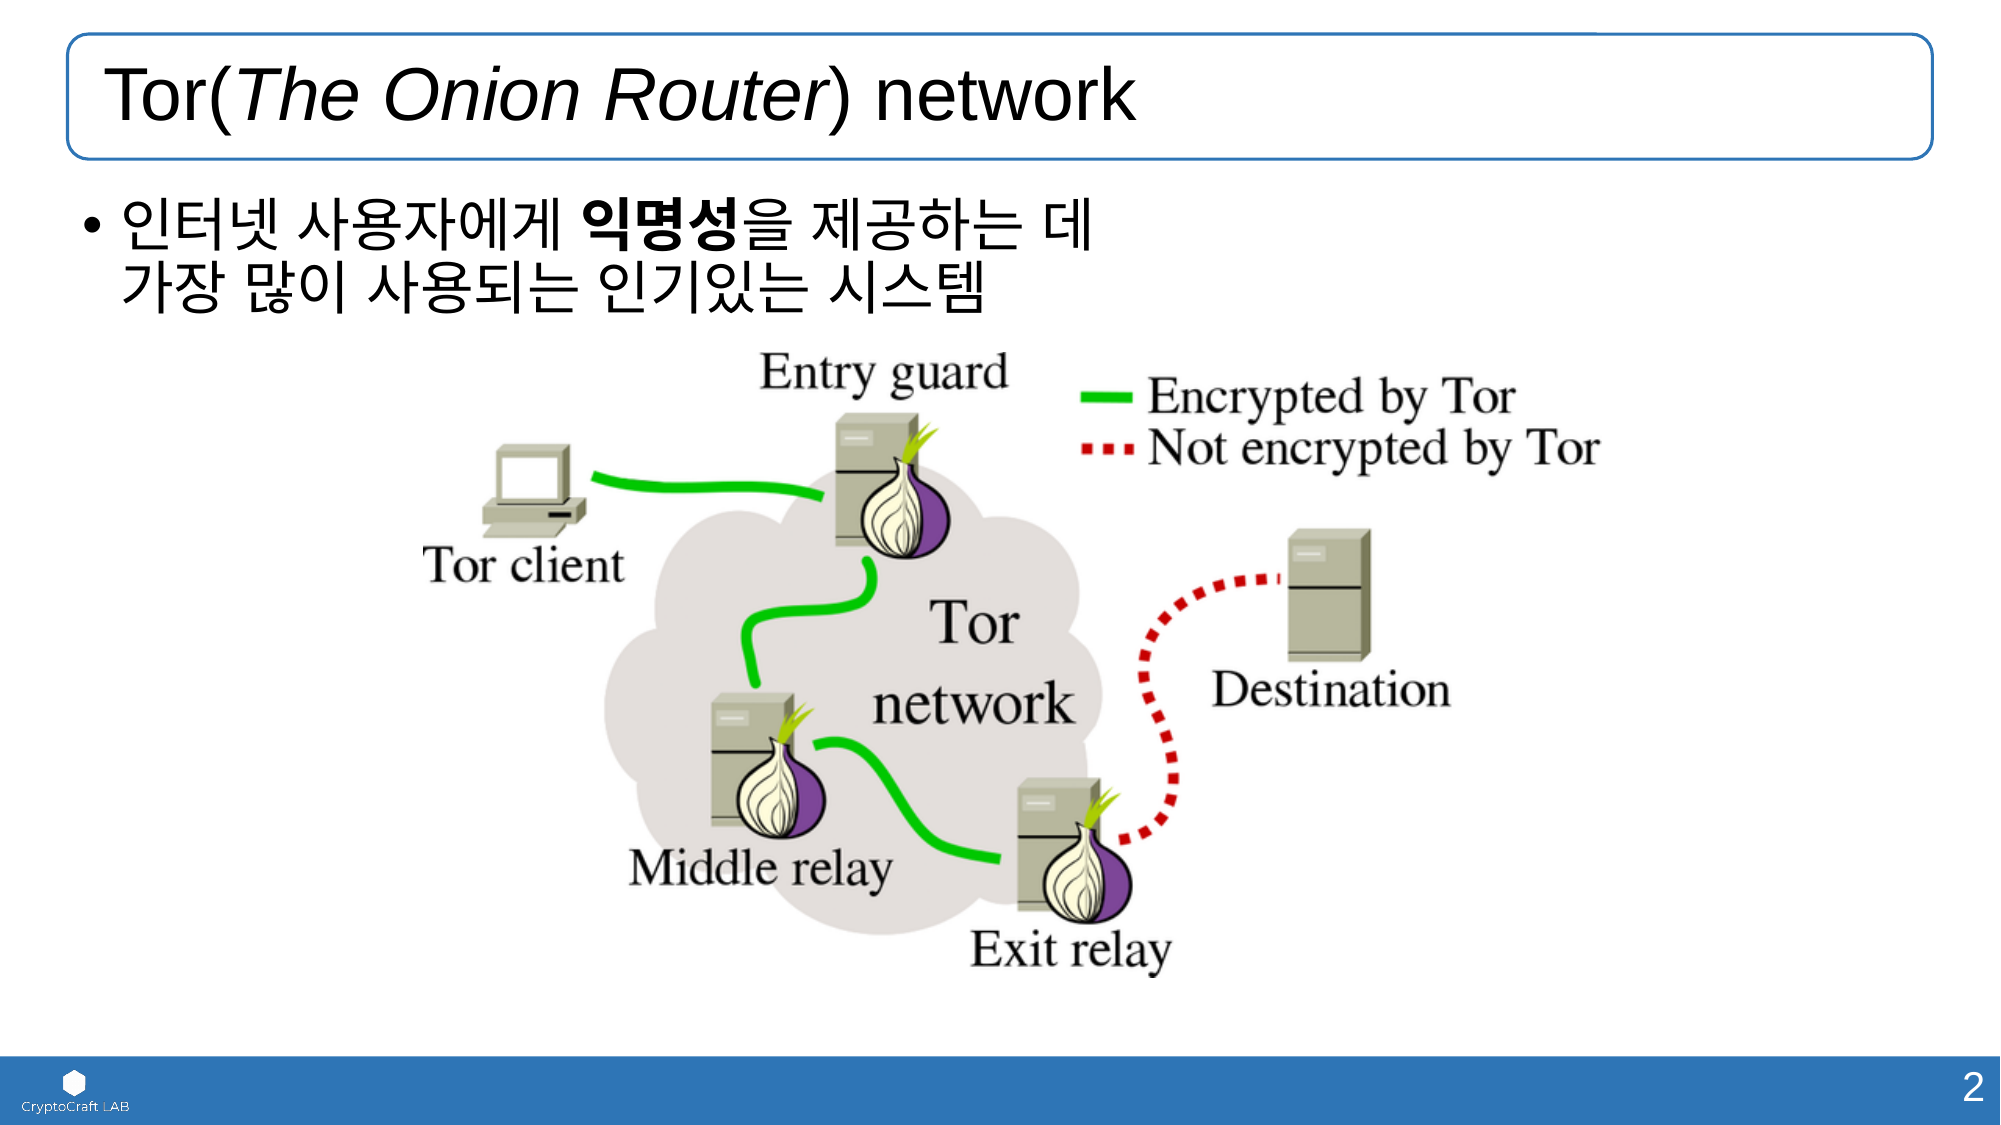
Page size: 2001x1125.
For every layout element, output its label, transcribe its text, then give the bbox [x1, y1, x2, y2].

picture [13, 1061, 138, 1123]
title Tor(The Onion Router) network [67, 34, 1933, 160]
list 인터넷 사용자에게 익명성을 제공하는 데 가장 많이 사용되는 인기있는 시스템 [67, 189, 1933, 1019]
picture [422, 352, 1602, 978]
